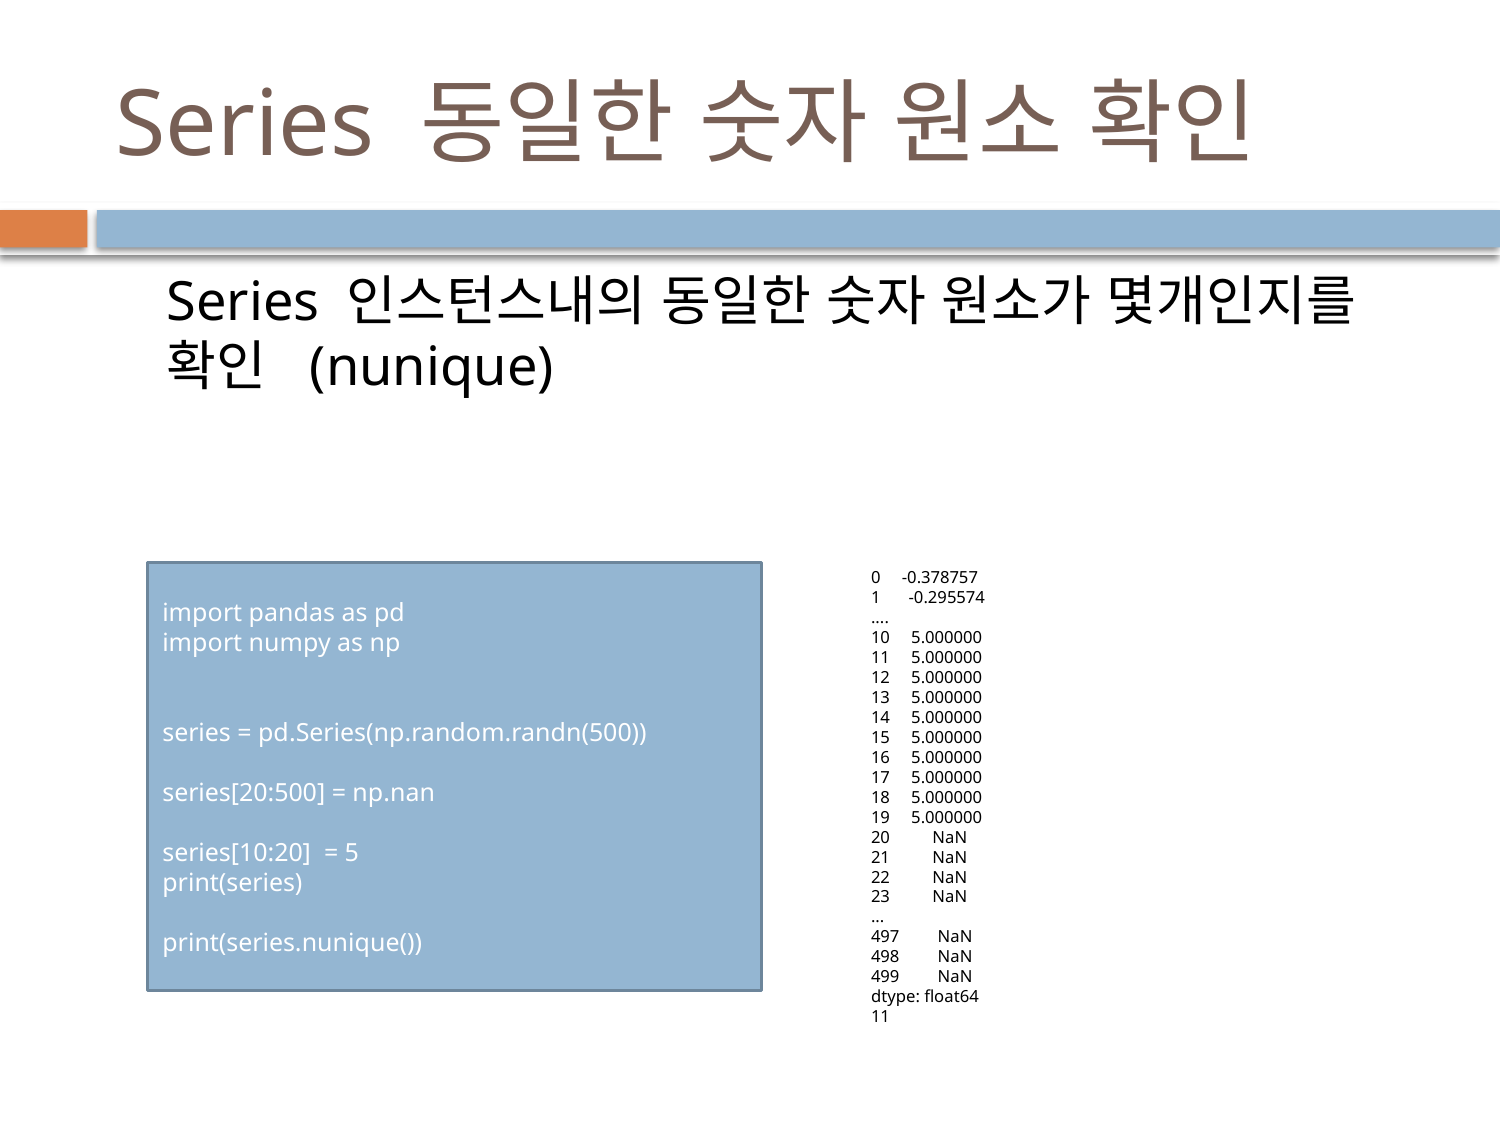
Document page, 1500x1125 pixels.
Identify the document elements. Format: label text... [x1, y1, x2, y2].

title Series 동일한 숫자 원소 확인 [100, 37, 1438, 200]
text_box 0 -0.378757 -0.295574 .... 10 5.000000 11 5.000000 12 5.000000 13 5.000000 14 5.000000 15 5.000000 16 5.000000 17 5.000000 18 5.000000 19 5.000000 20 NaN 21 NaN 22 NaN 23 NaN ... 497 NaN 498 NaN 499 NaN dtype: float64 11 [856, 559, 1436, 1034]
list Series 인스턴스내의 동일한 숫자 원소가 몇개인지를 확인 (nunique) [76, 259, 1427, 480]
text_box import pandas as pd import numpy as np series = pd.Series(np.random.randn(500)) series[20:500] = np.nan series[10:20] = 5 print(series) print(series.nunique()) [146, 561, 763, 992]
